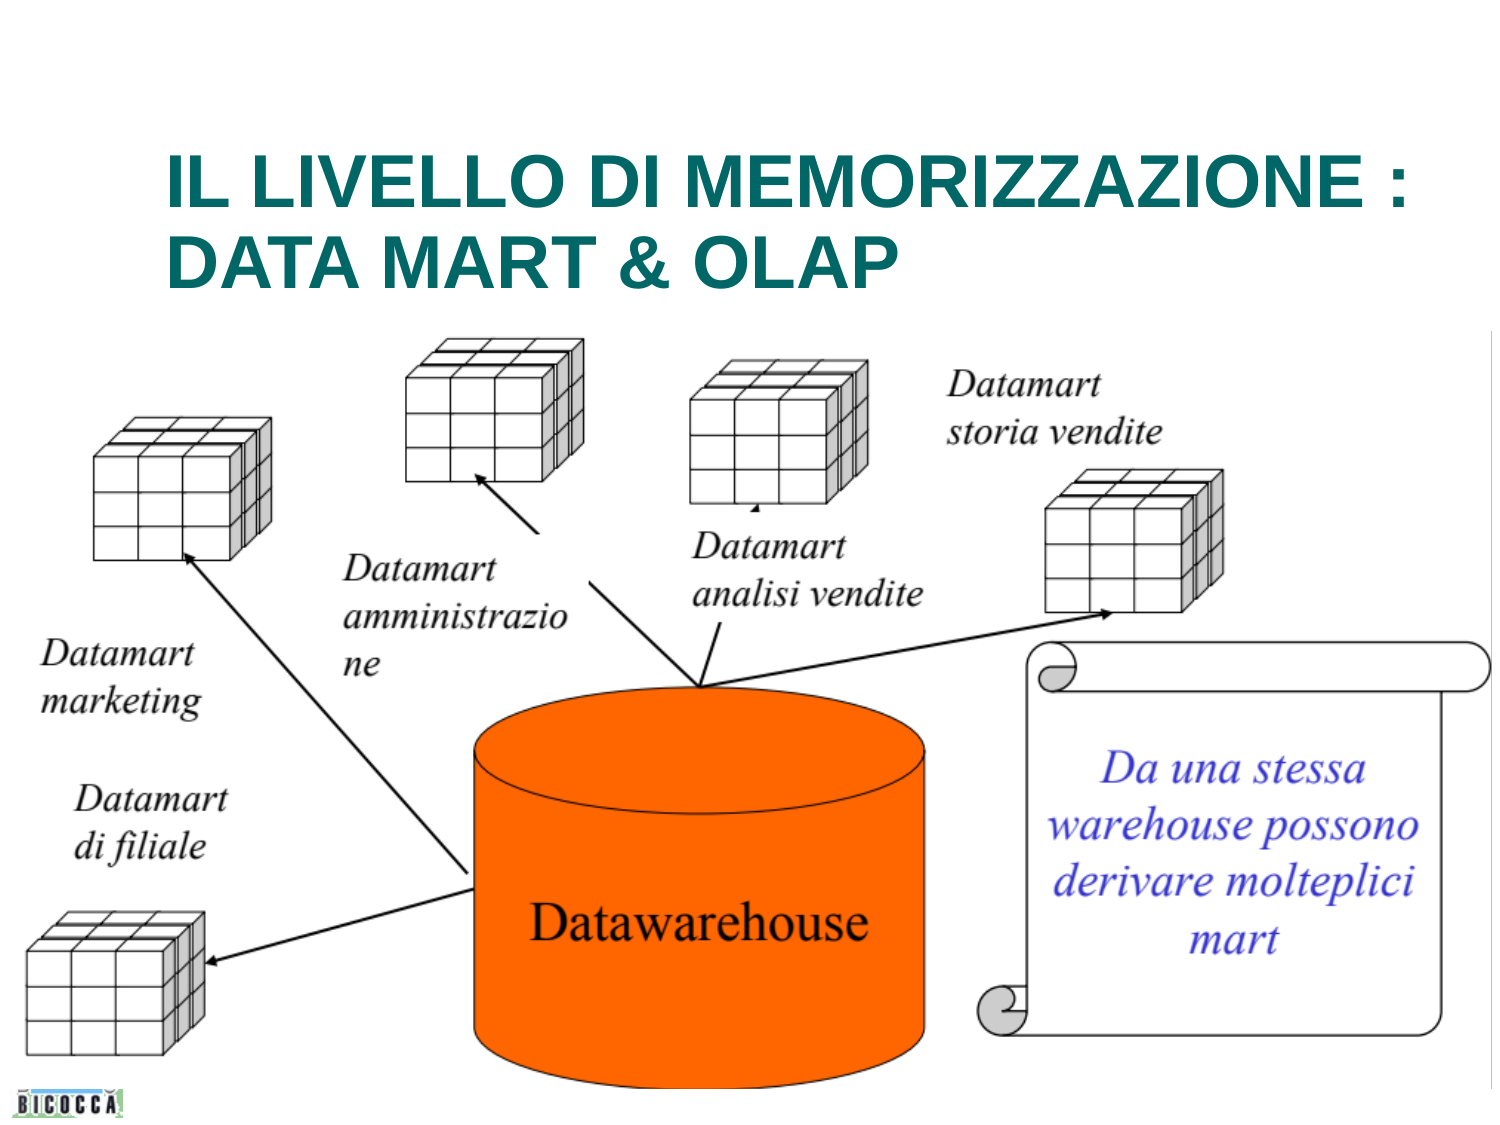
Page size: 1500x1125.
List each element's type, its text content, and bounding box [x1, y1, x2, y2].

picture [0, 331, 1500, 1119]
title IL LIVELLO DI MEMORIZZAZIONE : DATA MART & OLAP [150, 125, 1463, 313]
